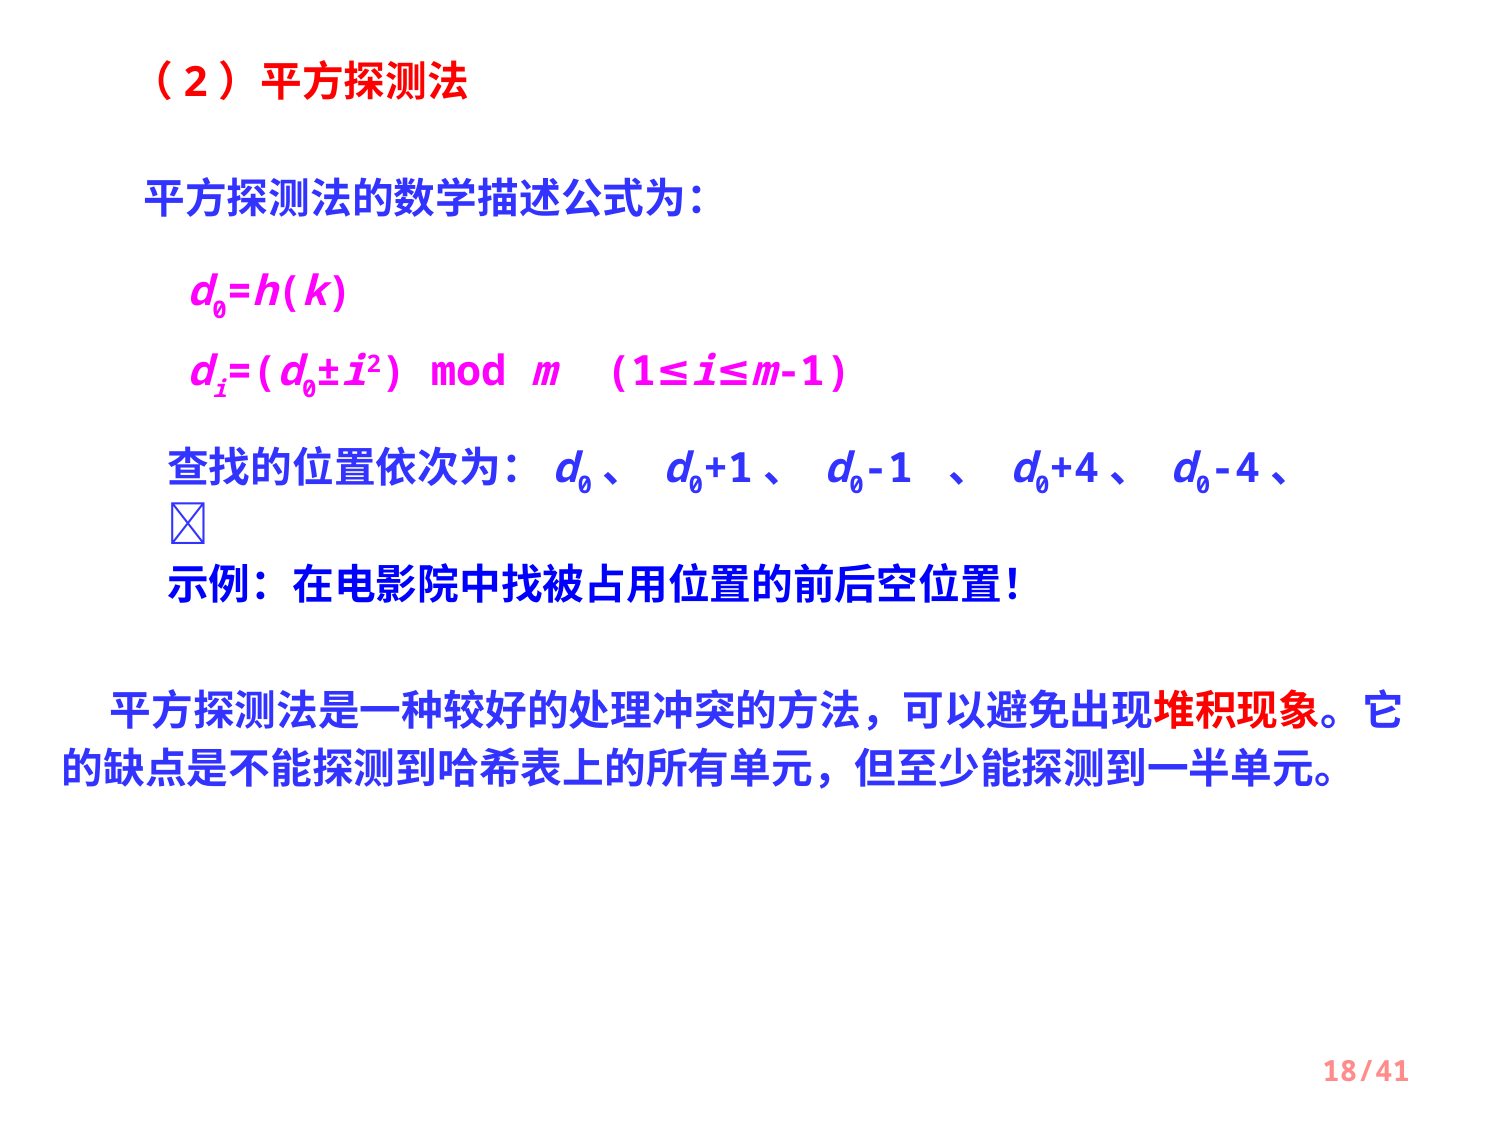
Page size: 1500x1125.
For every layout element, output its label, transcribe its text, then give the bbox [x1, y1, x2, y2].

text_box 查找的位置依次为：d0、 d0+1、 d0-1 、 d0+4、 d0-4、 [152, 433, 1336, 556]
text_box （2）平方探测法 [117, 46, 586, 112]
text_box 平方探测法的数学描述公式为： [128, 164, 926, 229]
text_box d0=h(k) di=(d0±i2) mod m (1≤i≤m-1) [162, 244, 904, 422]
text_box 平方探测法是一种较好的处理冲突的方法，可以避免出现堆积现象。它的缺点是不能探测到哈希表上的所有单元，但至少能探测到一半单元。 [46, 667, 1454, 800]
text_box 示例：在电影院中找被占用位置的前后空位置！ [152, 556, 1137, 616]
slide_number 18/41 [1074, 1042, 1425, 1103]
